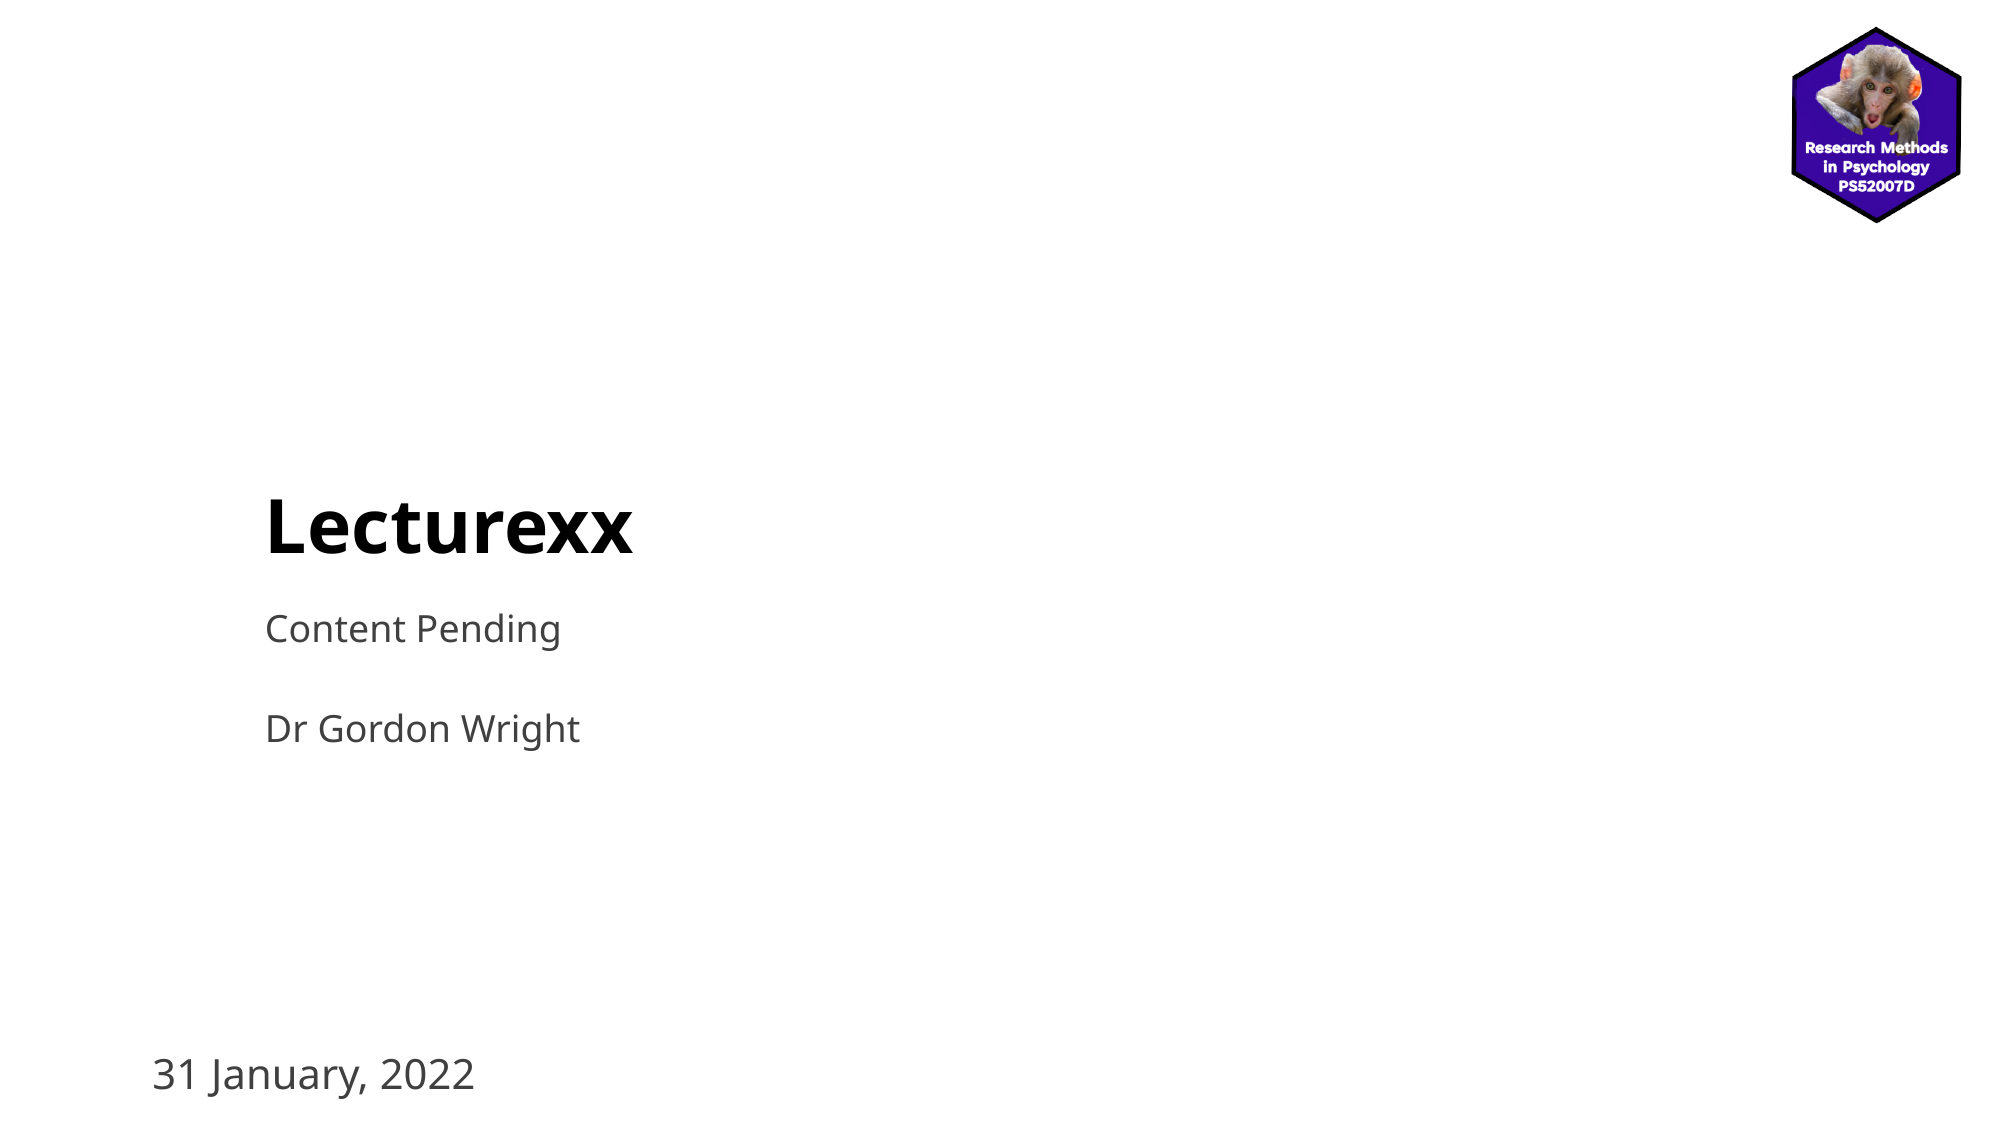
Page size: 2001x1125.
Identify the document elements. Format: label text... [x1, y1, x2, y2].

title Lecturexx [249, 184, 1750, 578]
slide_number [137, 1042, 588, 1103]
subtitle Content Pending Dr Gordon Wright [249, 592, 1750, 863]
picture [1790, 24, 1965, 225]
